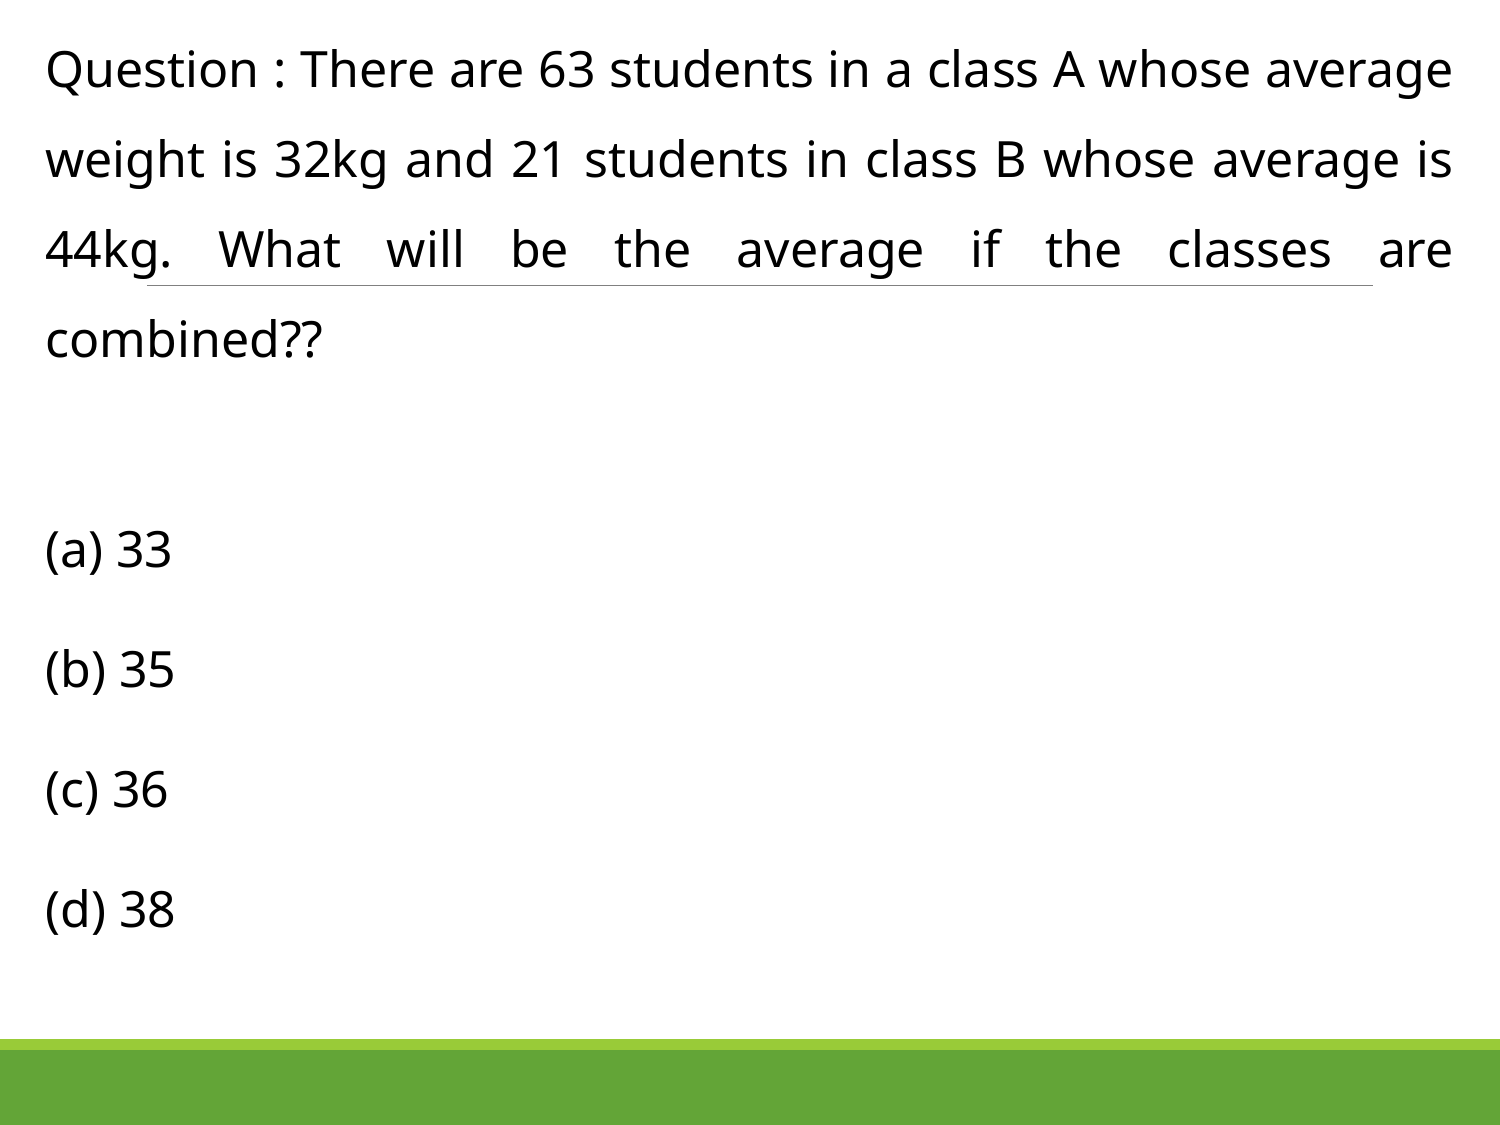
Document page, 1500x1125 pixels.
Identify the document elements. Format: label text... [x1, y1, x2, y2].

text_box Question : There are 63 students in a class A whose average weight is 32kg and 21 students in class B whose average is 44kg. What will be the average if the classes are combined?? 33 35 36 38 [30, 0, 1470, 1005]
